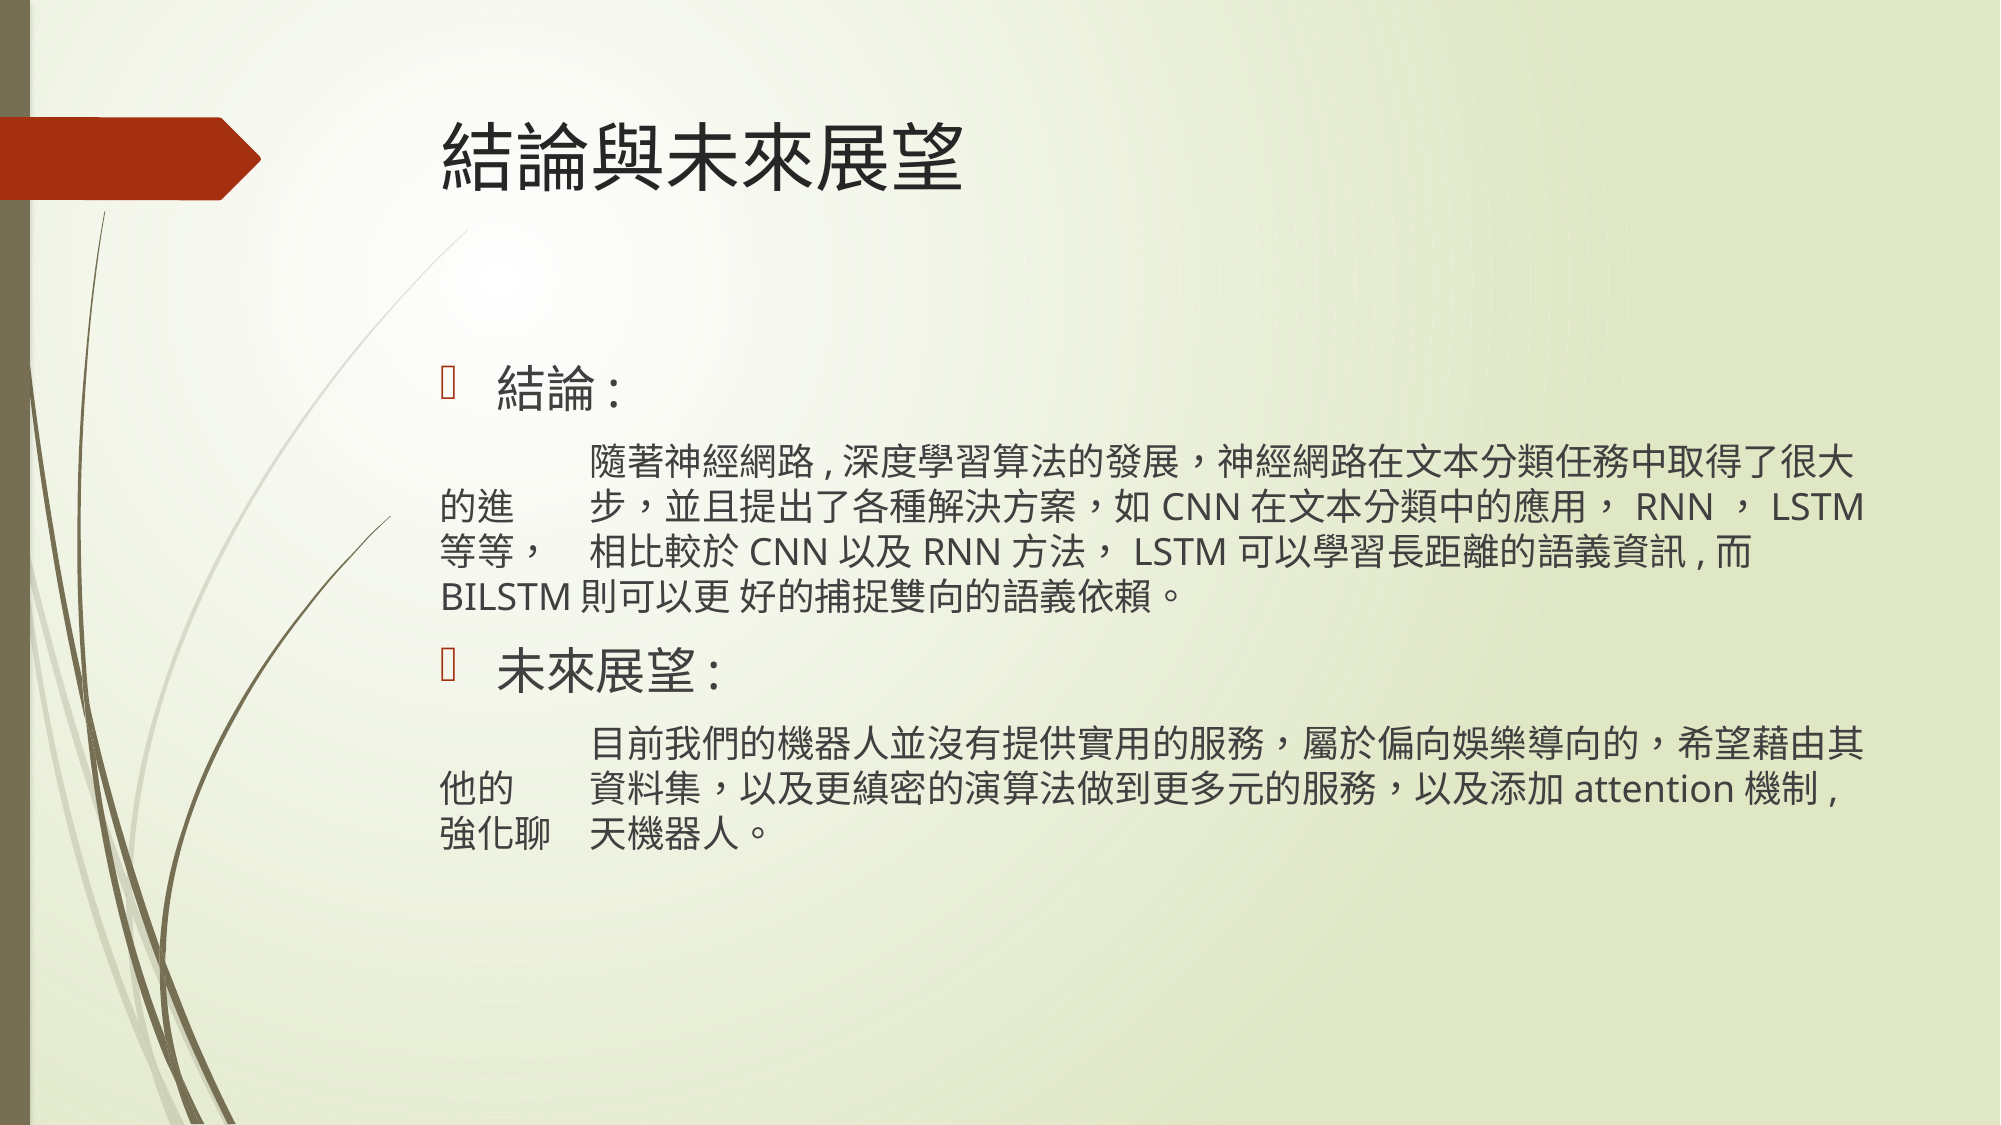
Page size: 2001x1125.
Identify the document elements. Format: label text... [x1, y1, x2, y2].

list 結論: 隨著神經網路,深度學習算法的發展，神經網路在文本分類任務中取得了很大的進 步，並且提出了各種解決方案，如CNN在文本分類中的應用，RNN，LSTM等等， 相比較於CNN以及RNN方法，LSTM可以學習長距離的語義資訊,而BILSTM則可以更 好的捕捉雙向的語義依賴。 未來展望: 目前我們的機器人並沒有提供實用的服務，屬於偏向娛樂導向的，希望藉由其他的 資料集，以及更縝密的演算法做到更多元的服務，以及添加attention機制,強化聊 天機器人。 [424, 350, 1888, 970]
title 結論與未來展望 [425, 102, 1888, 313]
